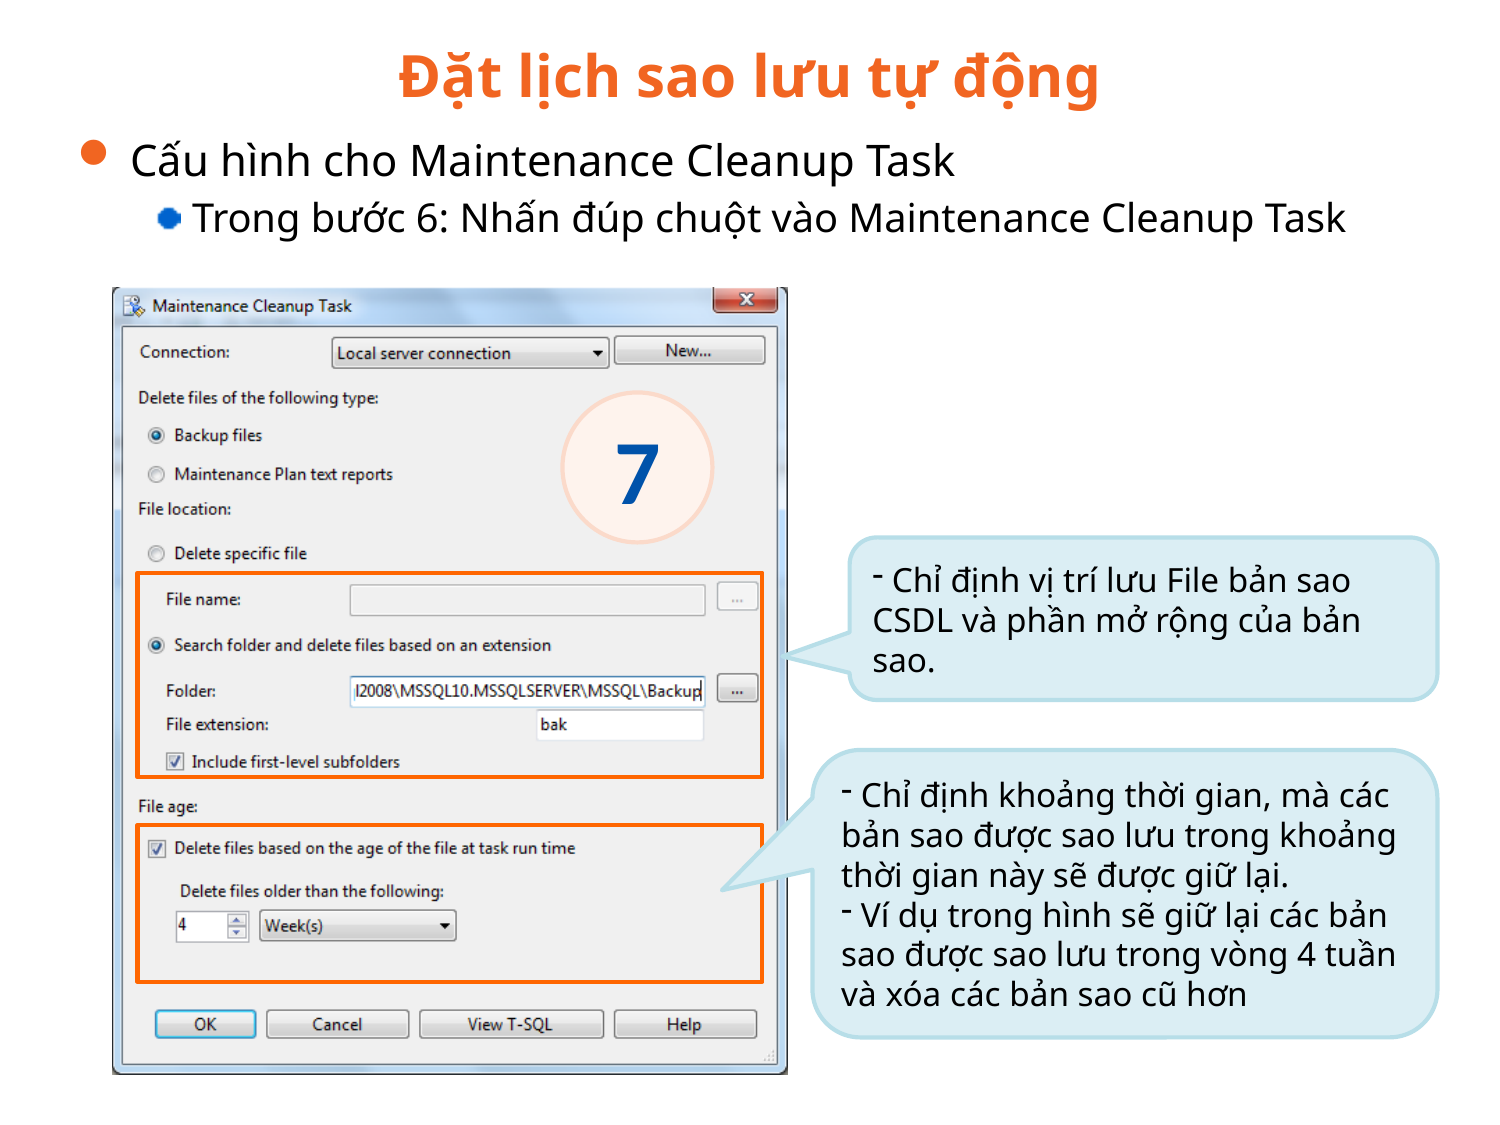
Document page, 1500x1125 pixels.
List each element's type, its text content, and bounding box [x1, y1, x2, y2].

list Cấu hình cho Maintenance Cleanup Task Trong bước 6: Nhấn đúp chuột vào Maintenance Cleanup Task [62, 124, 1451, 251]
text_box Chỉ định khoảng thời gian, mà các bản sao được sao lưu trong khoảng thời gian này sẽ được giữ lại. Ví dụ trong hình sẽ giữ lại các bản sao được sao lưu trong vòng 4 tuần và xóa các bản sao cũ hơn [791, 749, 1438, 1038]
text_box Chỉ định vị trí lưu File bản sao CSDL và phần mở rộng của bản sao. [791, 537, 1438, 700]
picture [147, 200, 181, 233]
text_box Đặt lịch sao lưu tự động [384, 32, 1116, 117]
picture [112, 287, 788, 1076]
